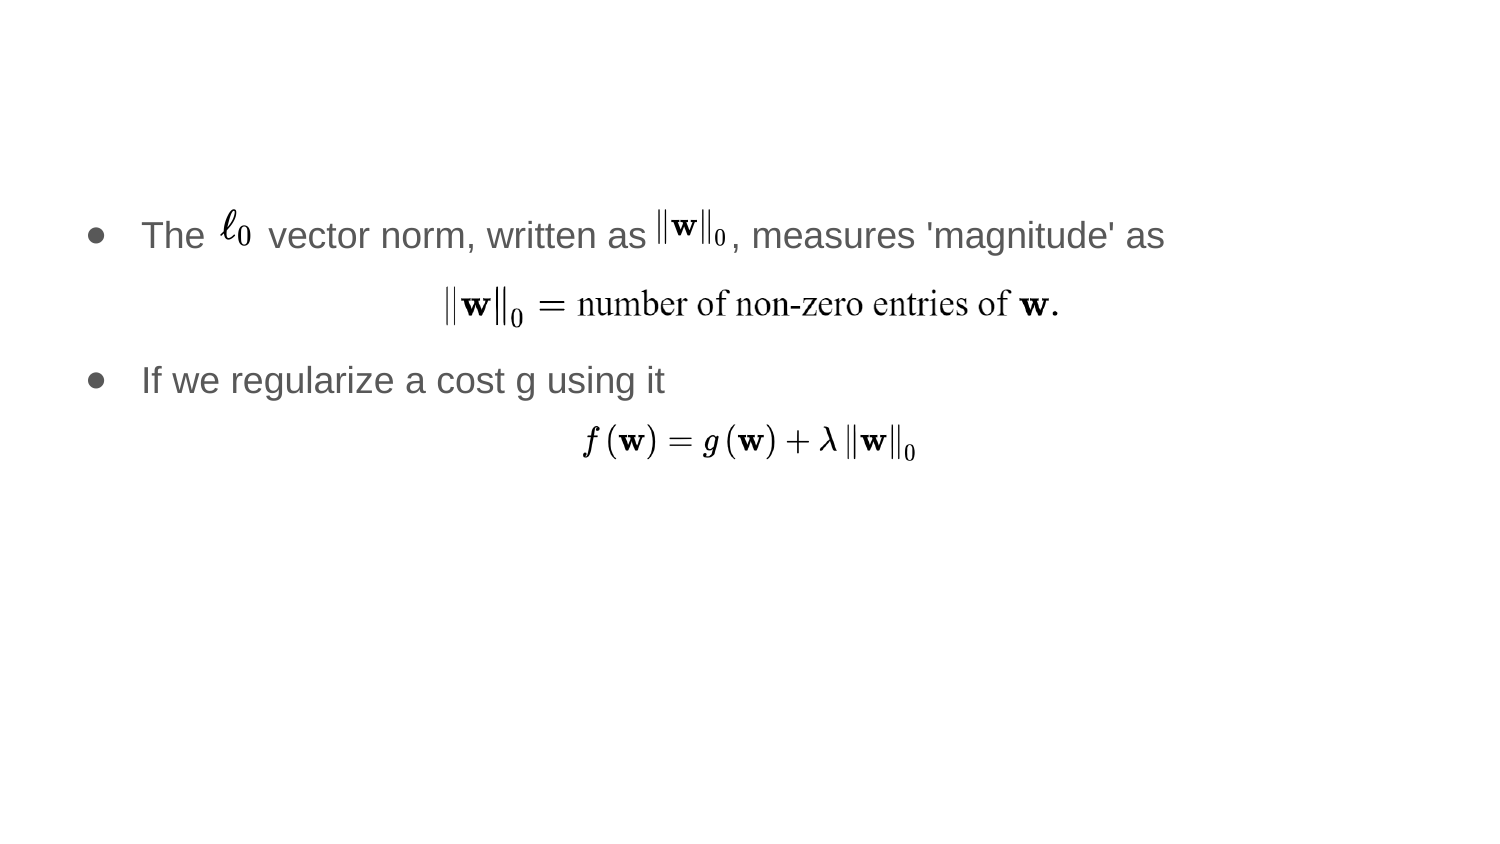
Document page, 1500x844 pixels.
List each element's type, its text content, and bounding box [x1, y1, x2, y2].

picture [654, 206, 731, 249]
picture [220, 206, 256, 249]
list The vector norm, written as , measures 'magnitude' as If we regularize a cost g using it [50, 188, 1450, 750]
picture [581, 421, 919, 464]
picture [440, 278, 1060, 331]
